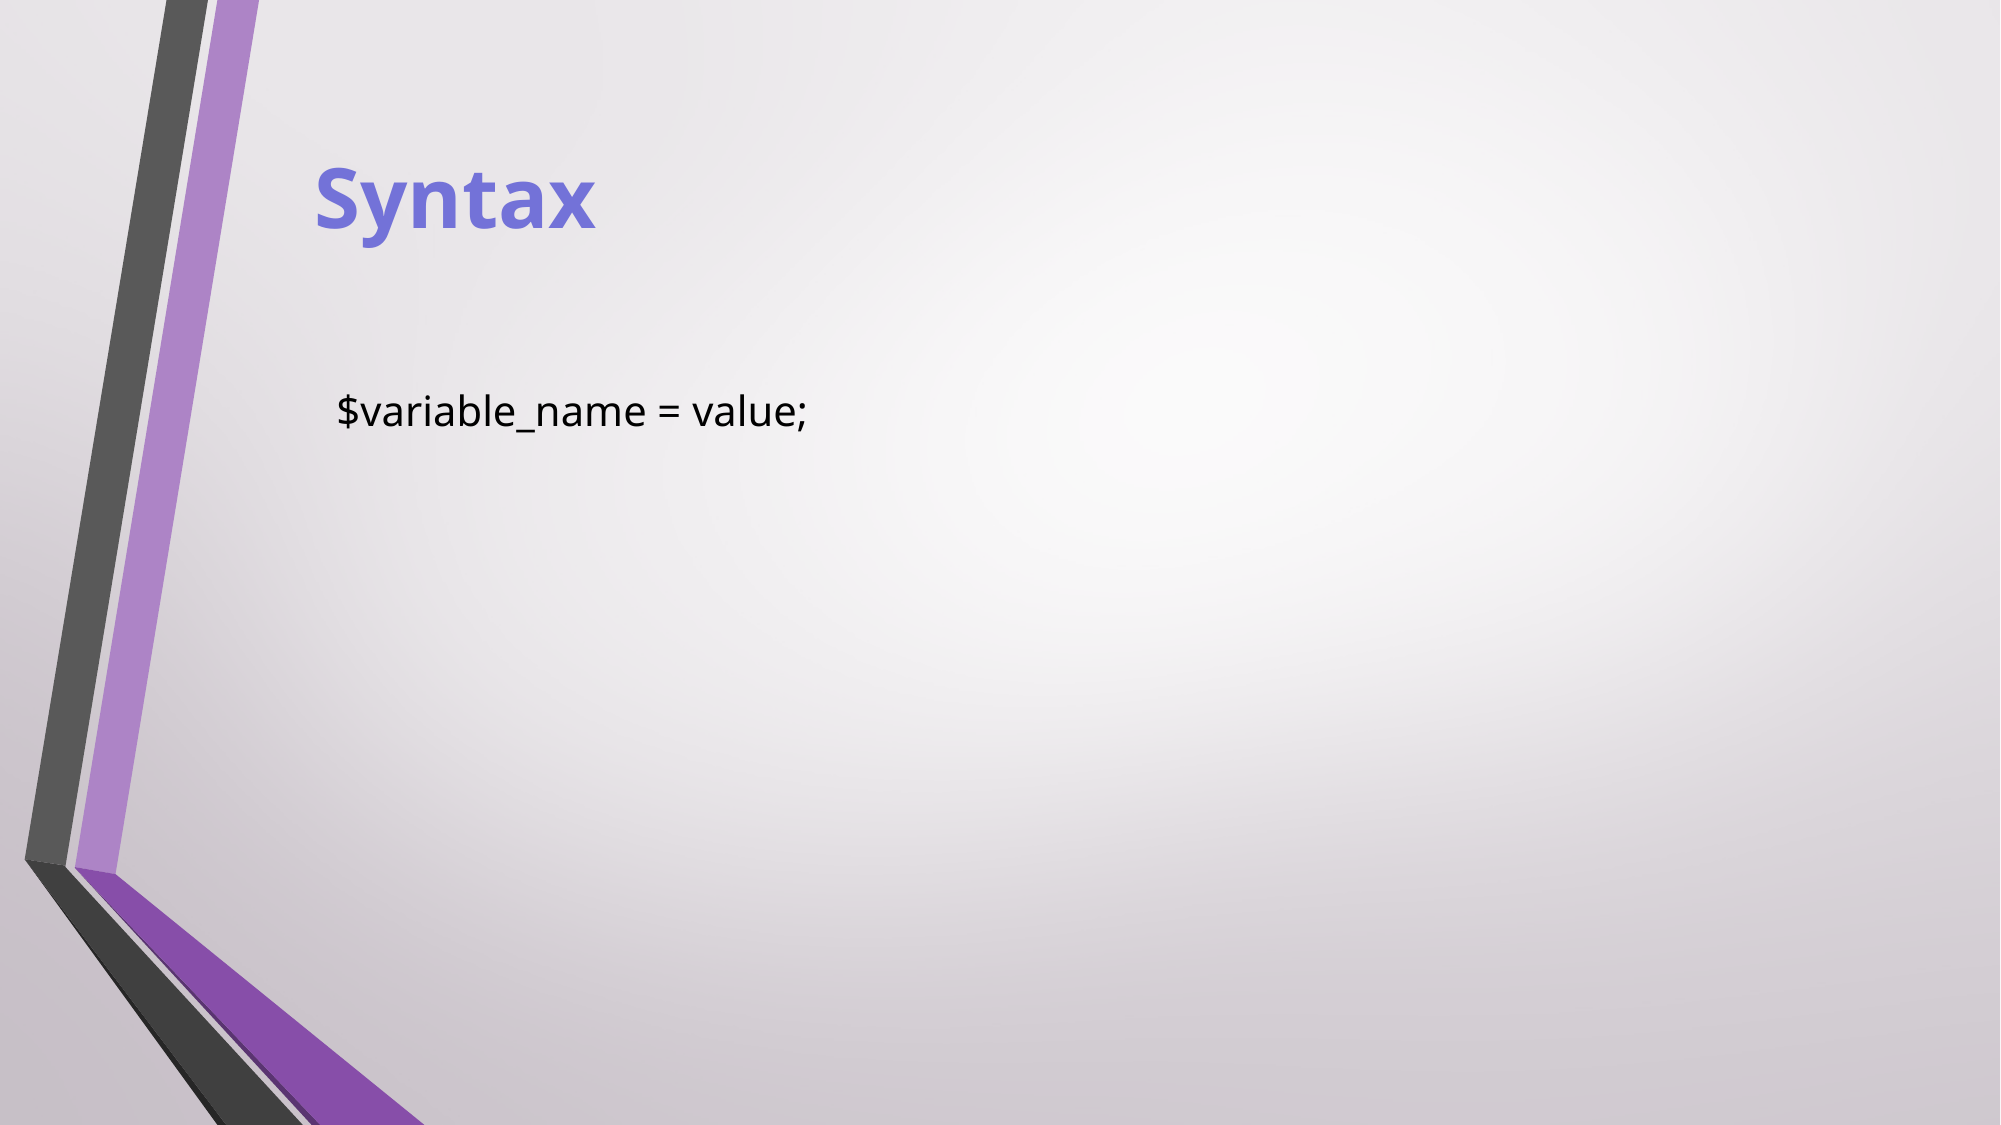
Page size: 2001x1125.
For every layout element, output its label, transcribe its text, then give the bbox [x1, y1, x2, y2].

title Syntax [214, 137, 698, 254]
list $variable_name = value; [321, 373, 1004, 447]
